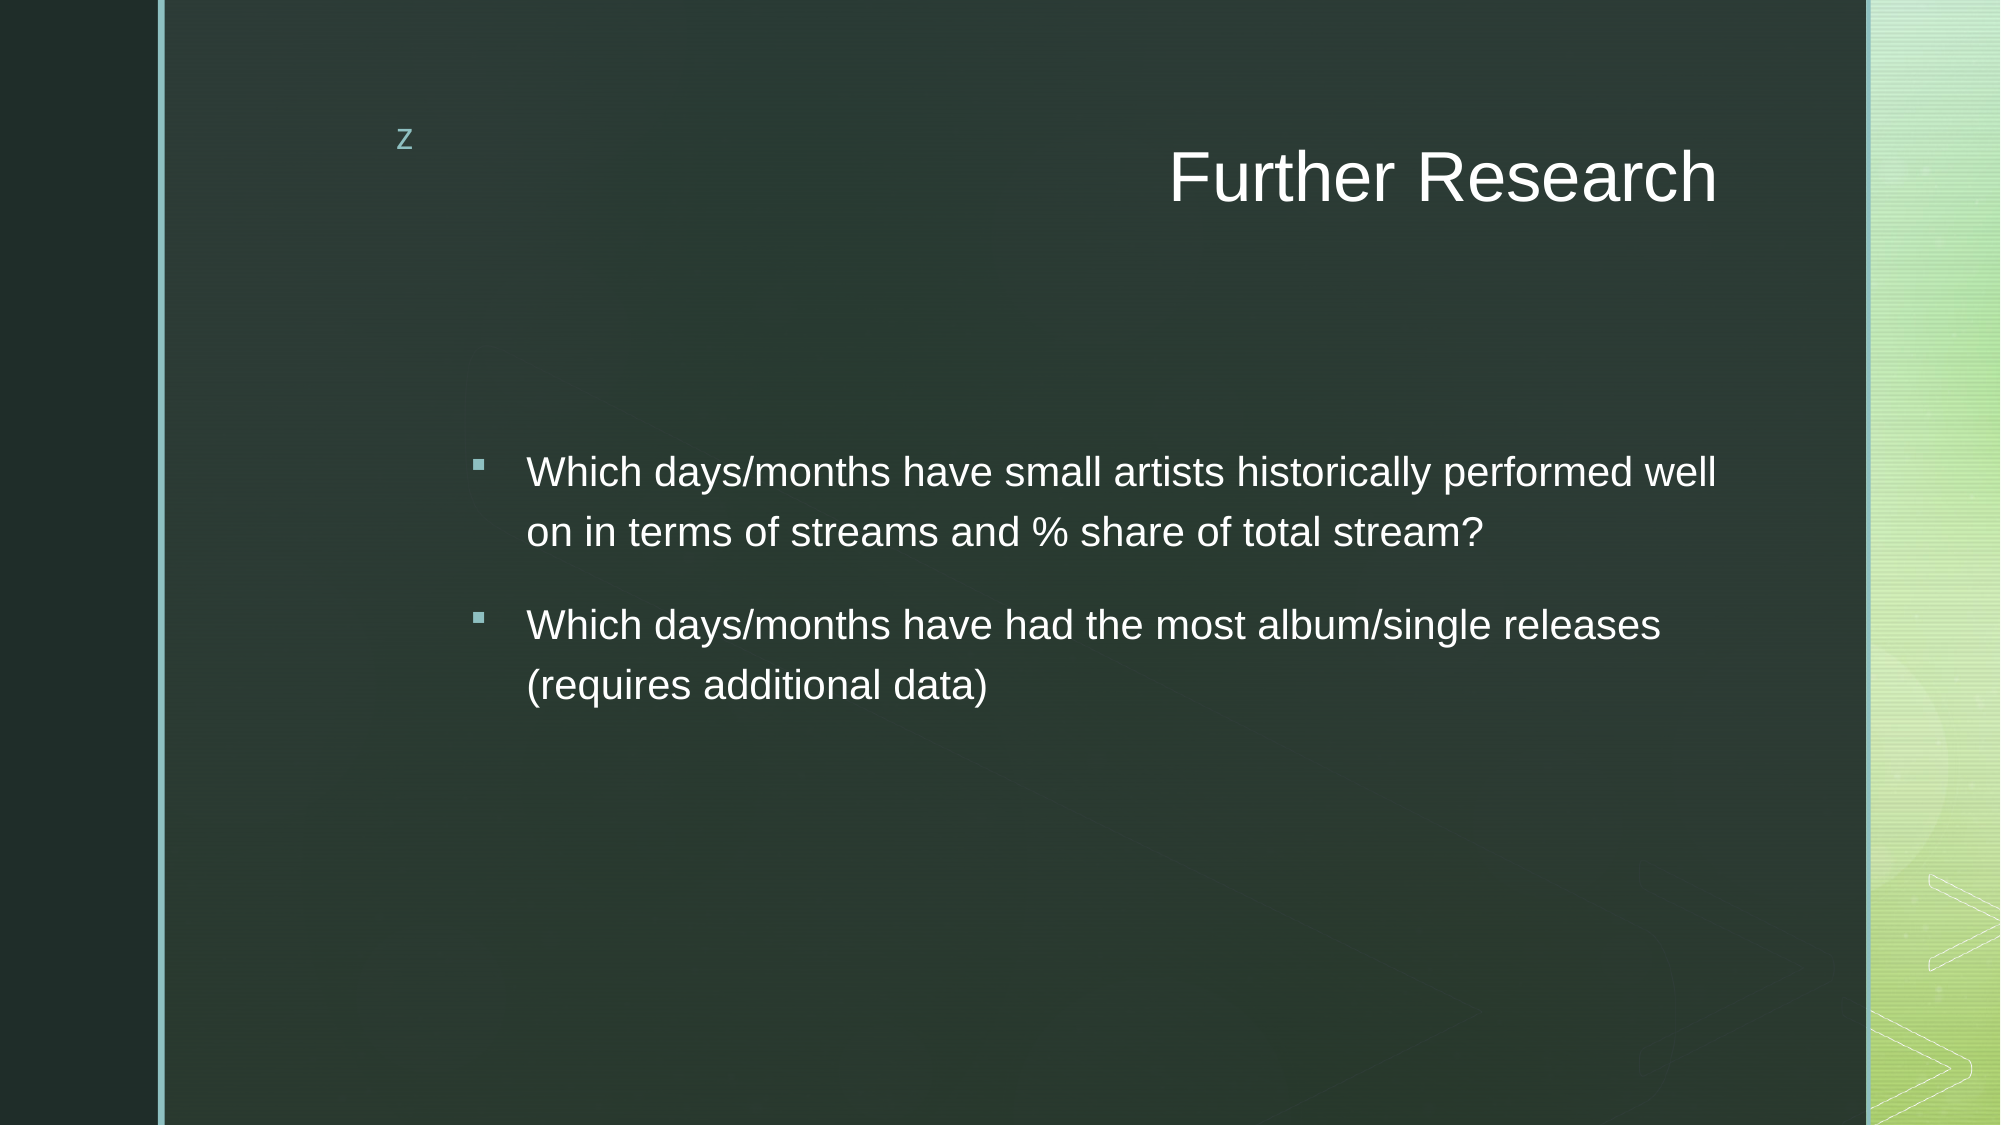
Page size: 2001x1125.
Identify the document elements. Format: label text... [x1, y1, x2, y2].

list Which days/months have small artists historically performed well on in terms of streams and % share of total stream? Which days/months have had the most album/single releases (requires additional data) [454, 336, 1734, 993]
picture [1871, 0, 2001, 1125]
title Further Research [428, 132, 1734, 310]
